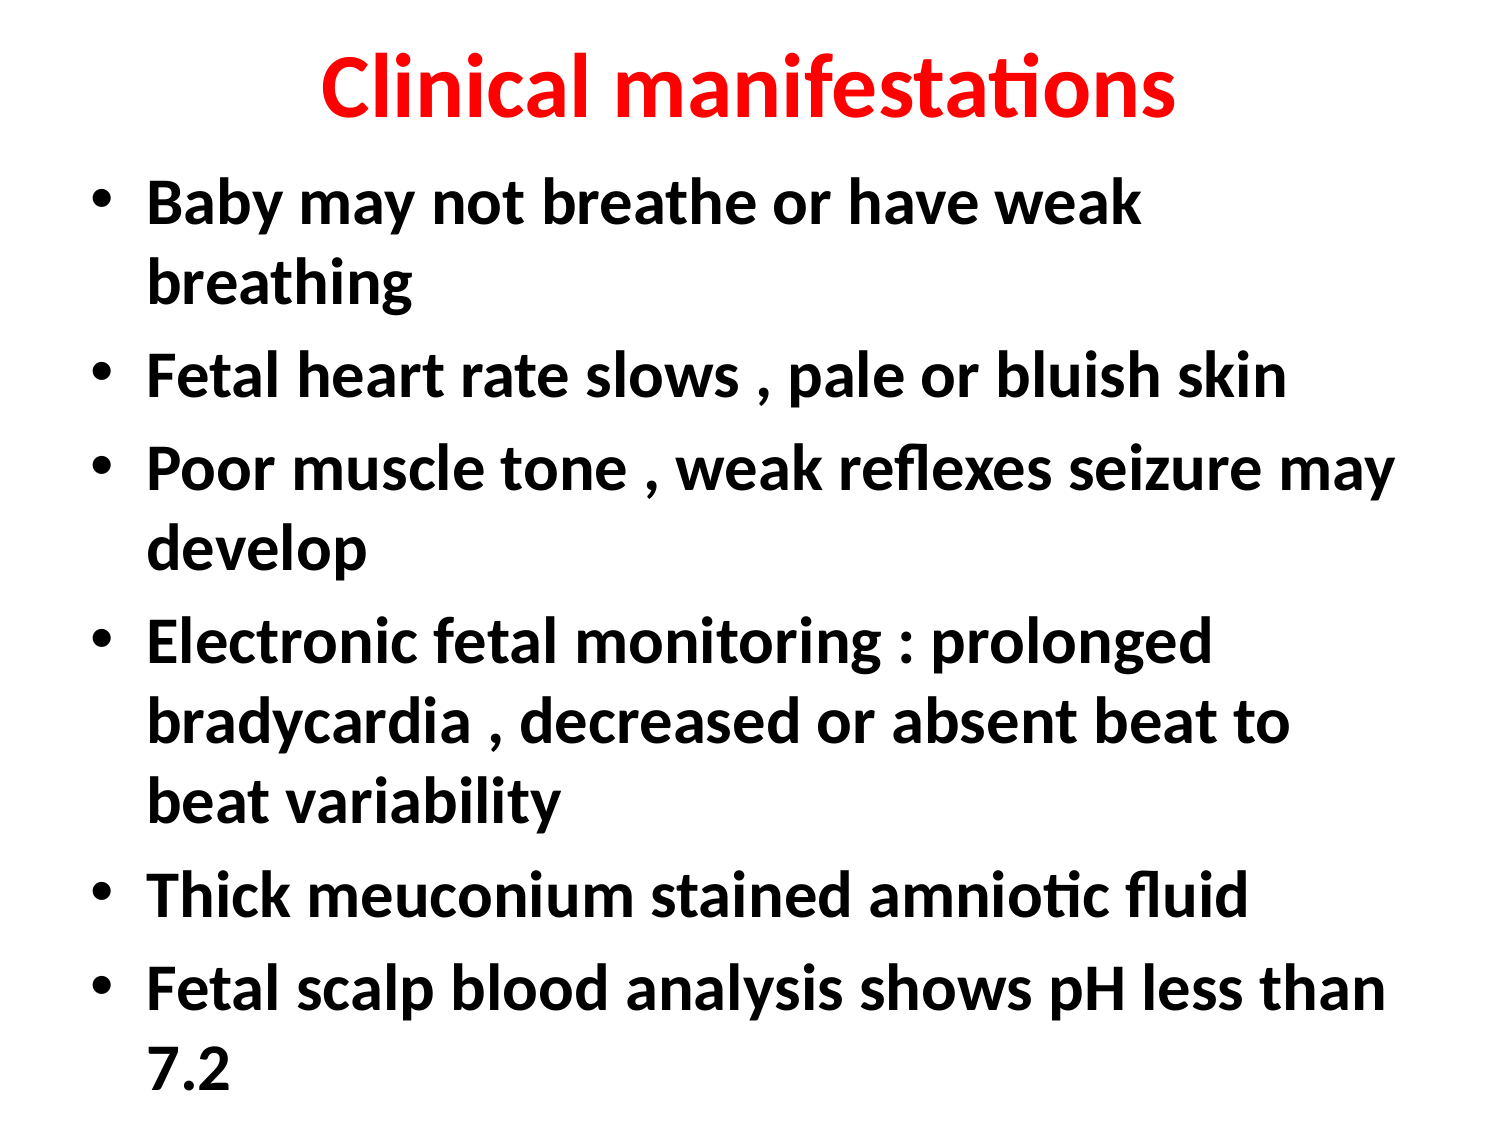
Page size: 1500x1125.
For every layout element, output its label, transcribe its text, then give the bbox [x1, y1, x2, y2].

list Baby may not breathe or have weak breathing Fetal heart rate slows , pale or bluish skin Poor muscle tone , weak reflexes seizure may develop Electronic fetal monitoring : prolonged bradycardia , decreased or absent beat to beat variability Thick meuconium stained amniotic fluid Fetal scalp blood analysis shows pH less than 7.2 [75, 149, 1425, 1125]
title Clinical manifestations [75, 0, 1425, 149]
